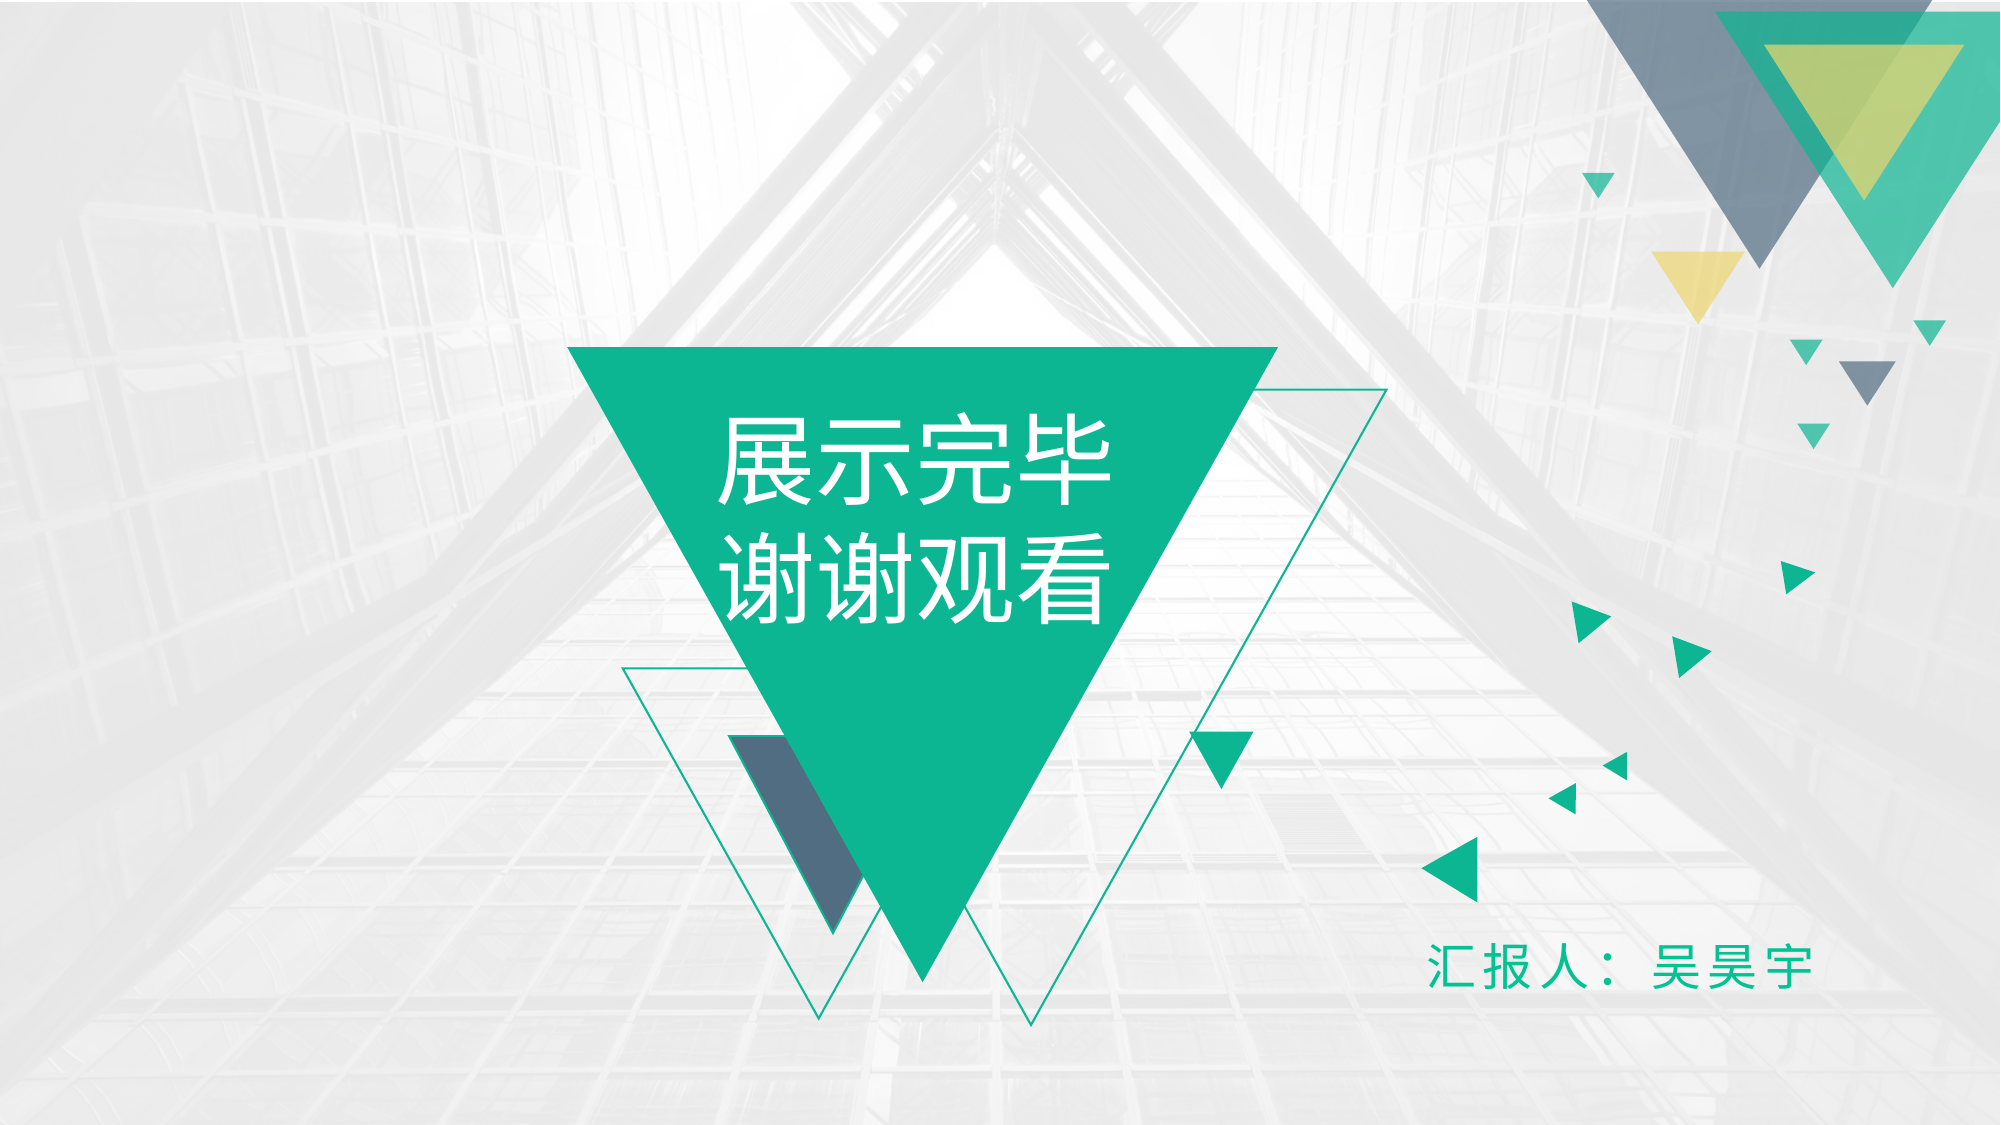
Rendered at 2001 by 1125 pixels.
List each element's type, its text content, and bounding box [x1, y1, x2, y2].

text_box [1795, 422, 1832, 451]
text_box [727, 735, 863, 936]
text_box [1548, 783, 1577, 815]
text_box [1602, 752, 1627, 781]
text_box [1649, 250, 1747, 327]
text_box [1571, 601, 1612, 644]
text_box [1837, 360, 1898, 408]
text_box [1672, 636, 1712, 679]
text_box [620, 667, 880, 1021]
text_box [760, 694, 1086, 985]
text_box 汇报人：吴昊宇 [1139, 927, 2000, 1003]
text_box [1580, 171, 1617, 201]
text_box 展示完毕 谢谢观看 [700, 389, 1214, 694]
text_box [565, 345, 1280, 587]
text_box [1761, 43, 1967, 203]
text_box [1713, 10, 2000, 291]
text_box [1189, 731, 1254, 790]
text_box [1421, 836, 1478, 903]
text_box [1788, 338, 1825, 368]
text_box [1585, 0, 1934, 271]
text_box [1911, 319, 1948, 348]
text_box [965, 388, 1389, 1028]
text_box [1780, 561, 1816, 595]
